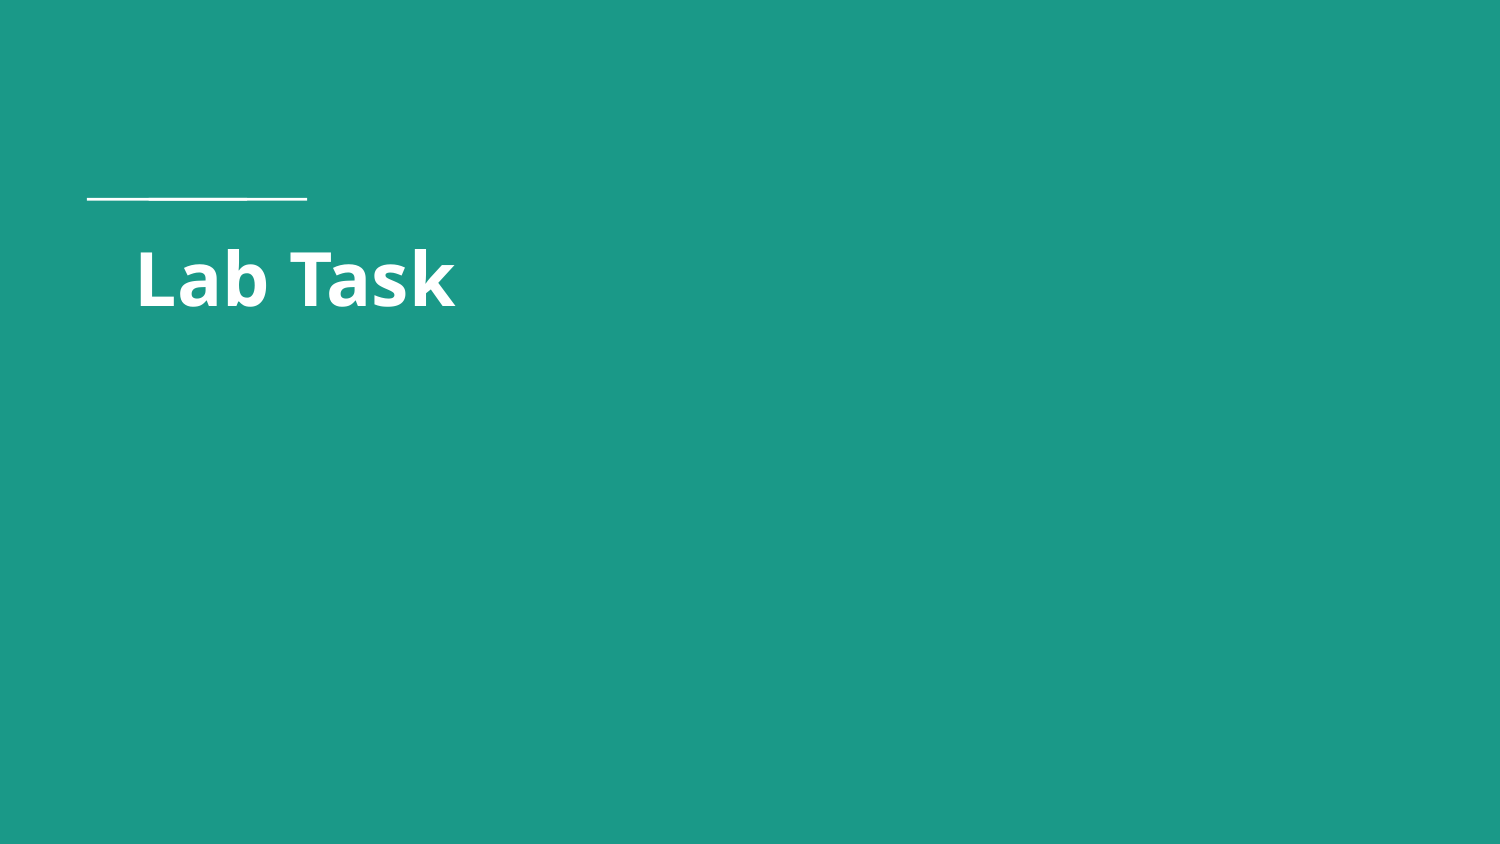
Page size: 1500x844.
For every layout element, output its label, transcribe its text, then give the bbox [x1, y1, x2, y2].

title Lab Task [119, 216, 1381, 466]
